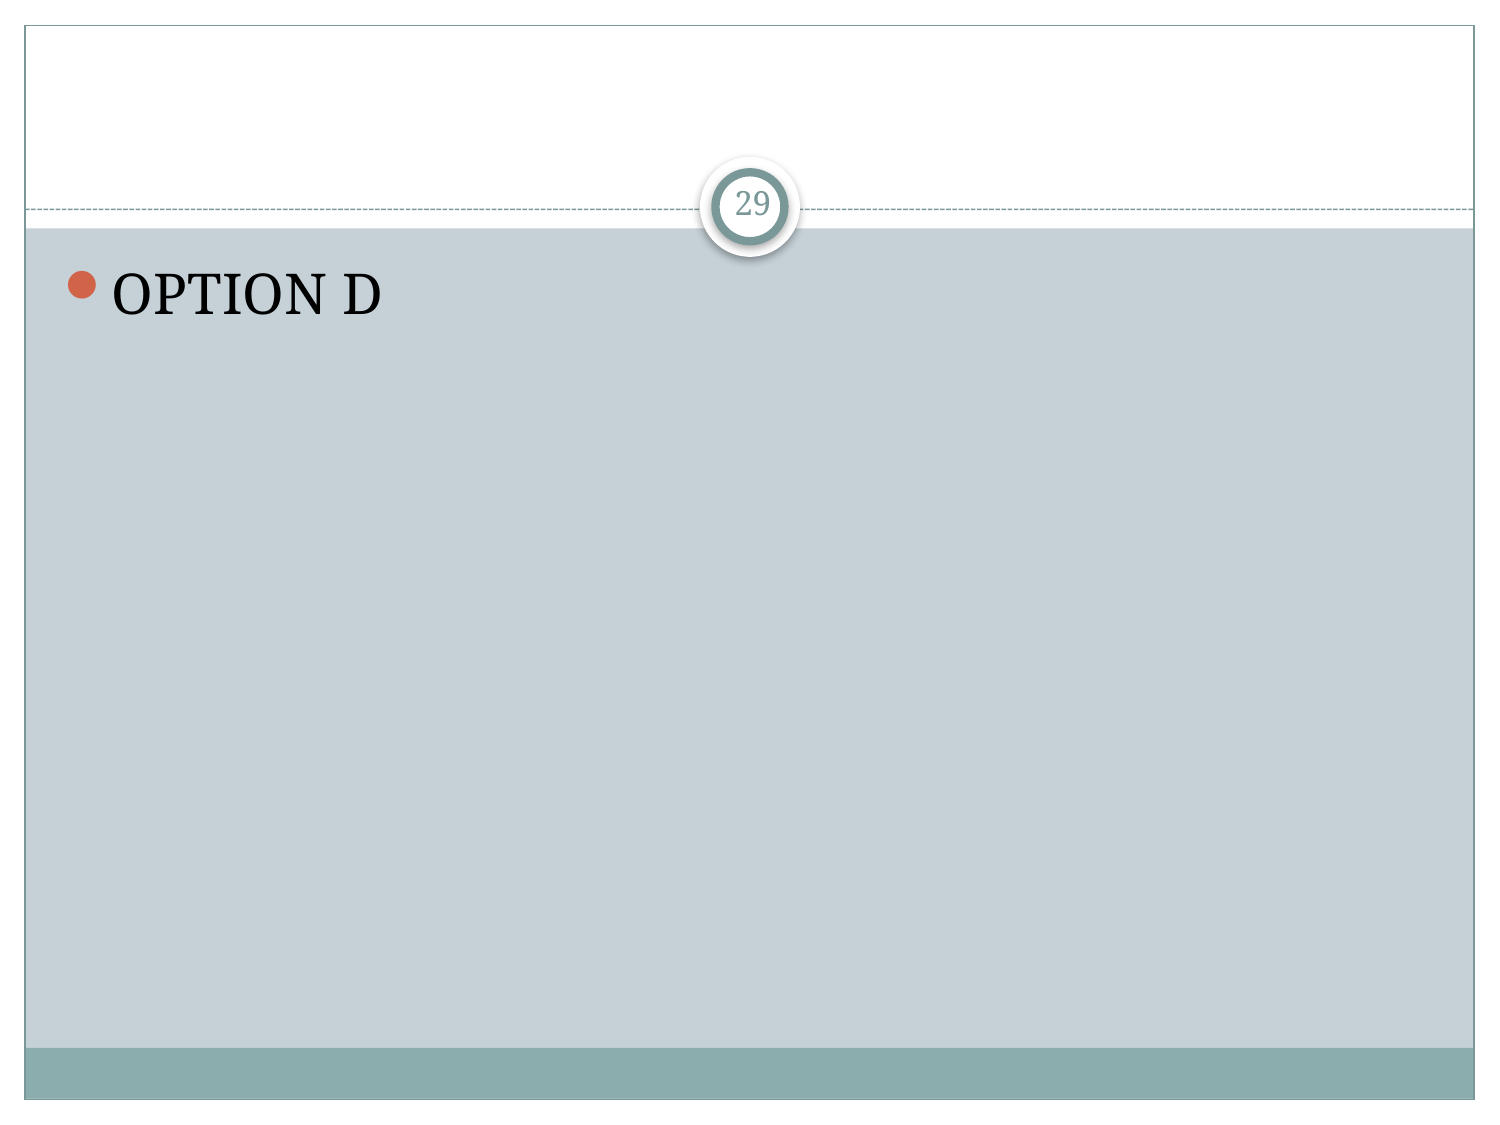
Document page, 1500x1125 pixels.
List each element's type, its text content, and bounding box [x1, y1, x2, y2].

list OPTION D [49, 250, 1445, 1001]
slide_number 29 [715, 168, 791, 241]
